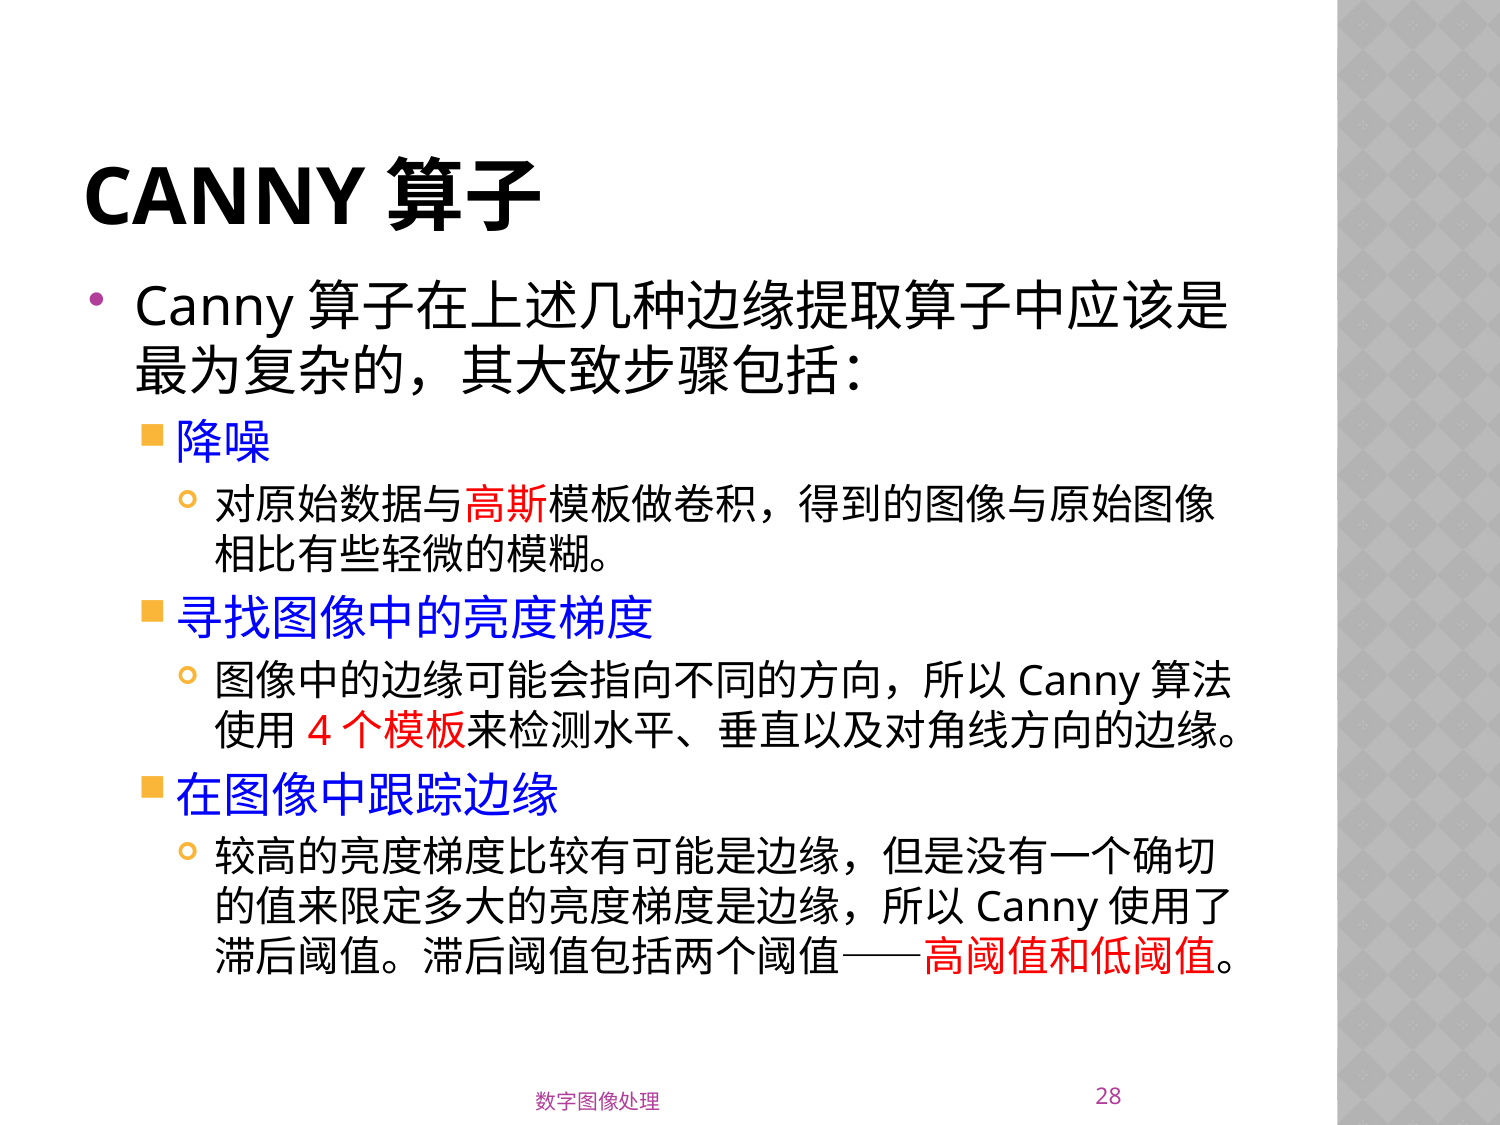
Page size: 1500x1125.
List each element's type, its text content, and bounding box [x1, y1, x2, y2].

footer 数字图像处理 [75, 1075, 675, 1114]
slide_number 28 [1025, 1075, 1122, 1113]
title Canny算子 [75, 52, 1263, 240]
list Canny算子在上述几种边缘提取算子中应该是最为复杂的，其大致步骤包括： 降噪 对原始数据与高斯模板做卷积，得到的图像与原始图像相比有些轻微的模糊。 寻找图像中的亮度梯度 图像中的边缘可能会指向不同的方向，所以Canny算法使用4个模板来检测水平、垂直以及对角线方向的边缘。 在图像中跟踪边缘 较高的亮度梯度比较有可能是边缘，但是没有一个确切的值来限定多大的亮度梯度是边缘，所以Canny使用了滞后阈值。滞后阈值包括两个阈值——高阈值和低阈值。 [75, 264, 1263, 1059]
